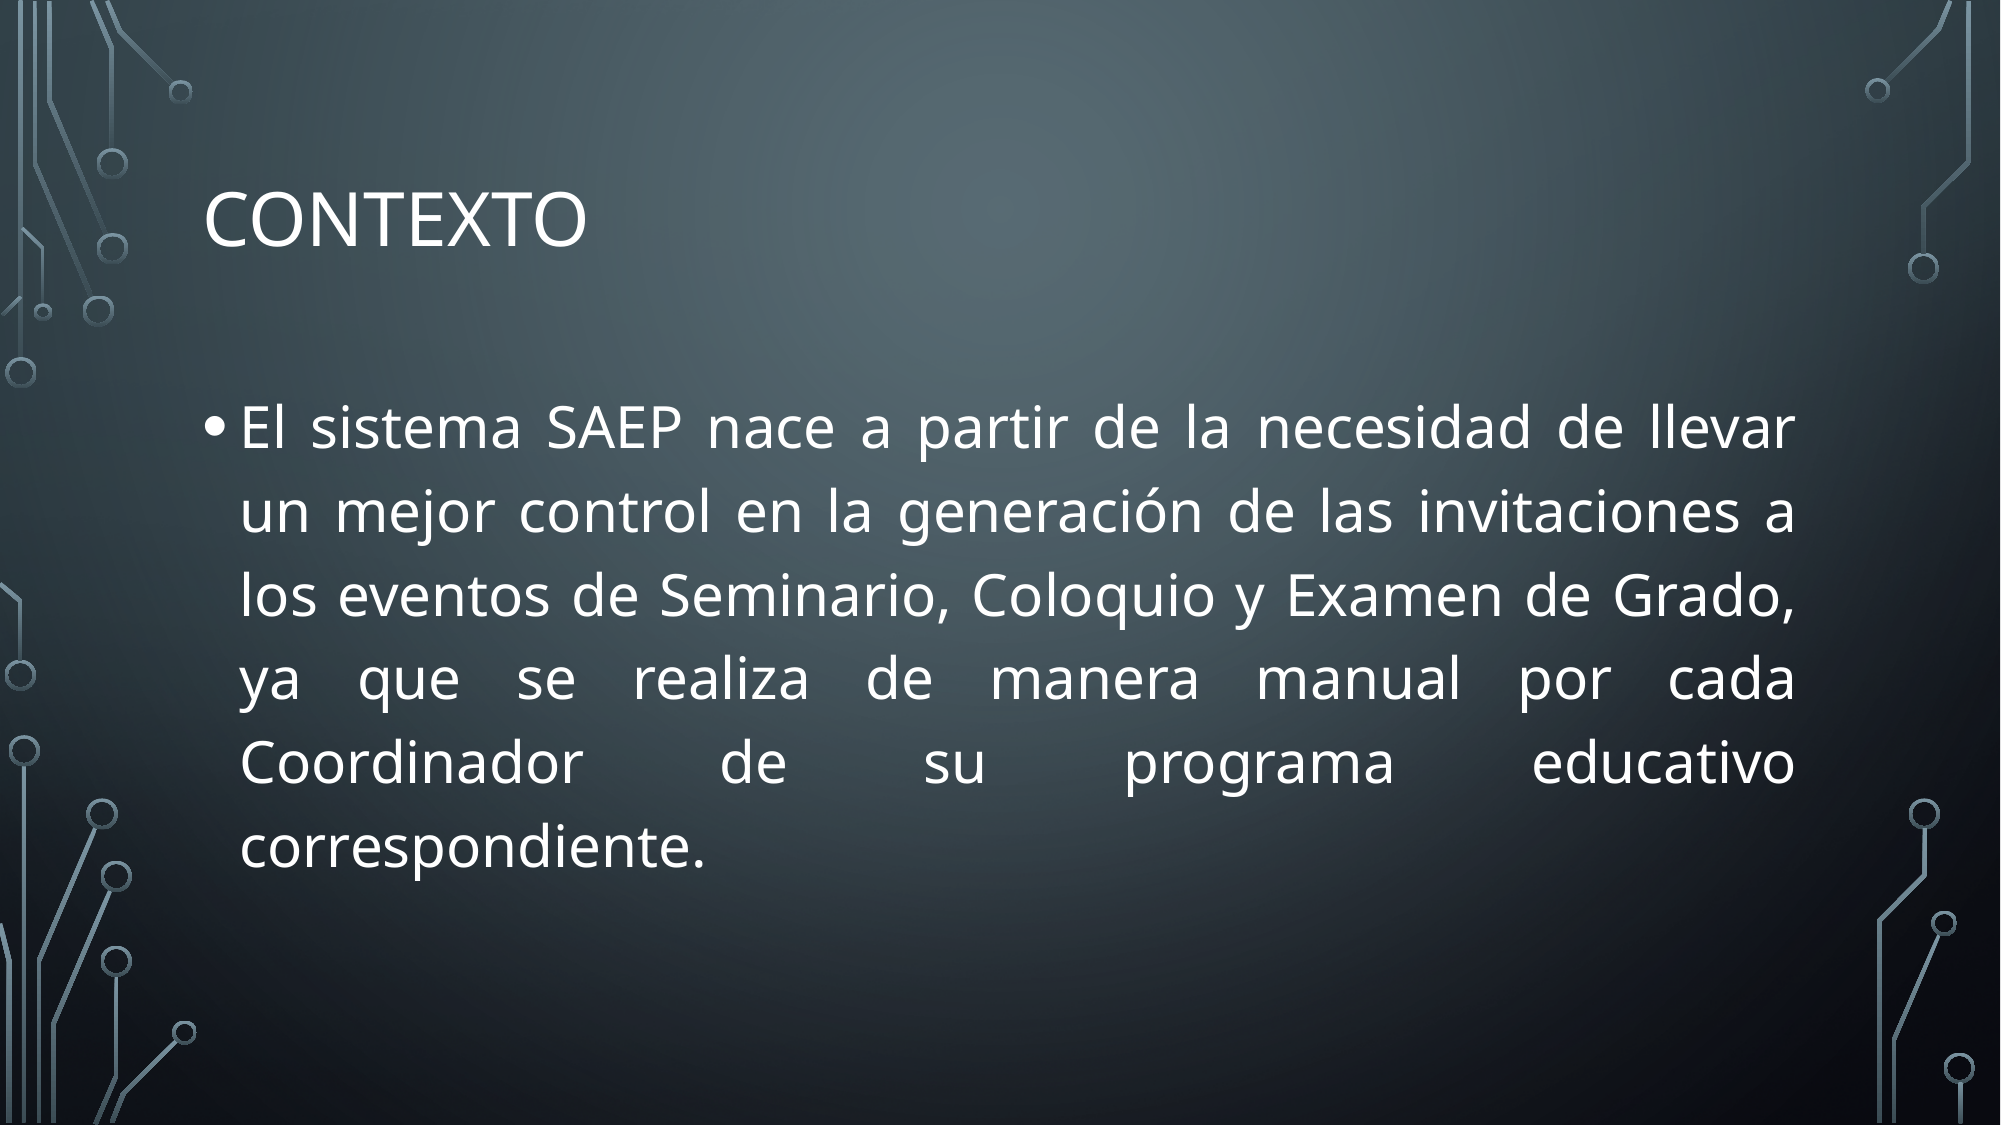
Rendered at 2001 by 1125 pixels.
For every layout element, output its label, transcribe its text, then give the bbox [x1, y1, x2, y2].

list El sistema SAEP nace a partir de la necesidad de llevar un mejor control en la generación de las invitaciones a los eventos de Seminario, Coloquio y Examen de Grado, ya que se realiza de manera manual por cada Coordinador de su programa educativo correspondiente. [187, 369, 1813, 950]
title Contexto [187, 101, 1813, 344]
